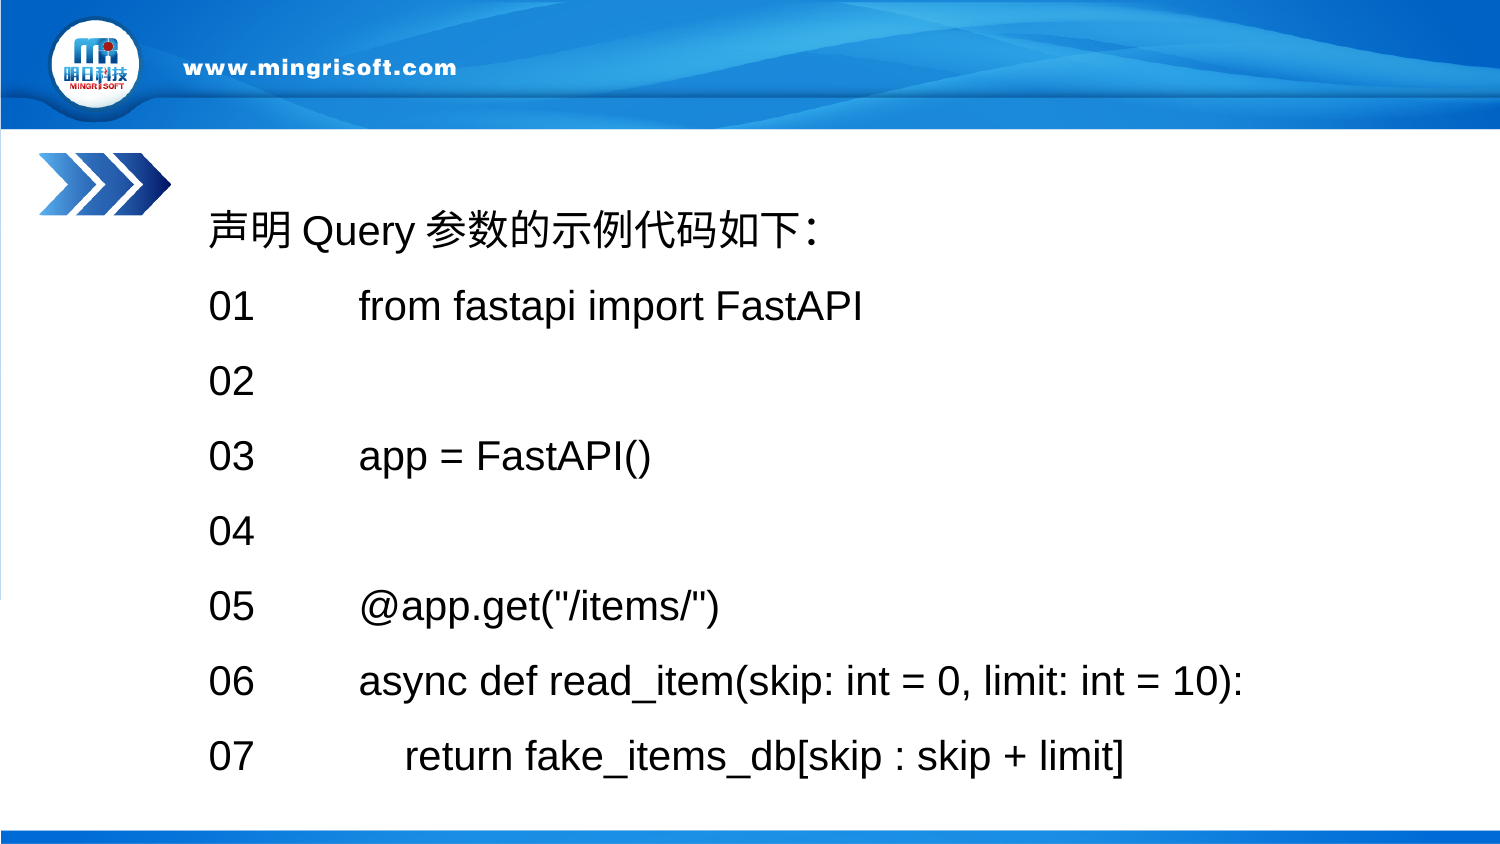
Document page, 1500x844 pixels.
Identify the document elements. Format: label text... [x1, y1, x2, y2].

picture [0, 0, 1500, 844]
text_box 声明Query参数的示例代码如下： 01 from fastapi import FastAPI 02 03 app = FastAPI() 04 05 @app.get("/items/") 06 async def read_item(skip: int = 0, limit: int = 10): 07 return fake_items_db[skip : skip + limit] [193, 171, 1338, 787]
